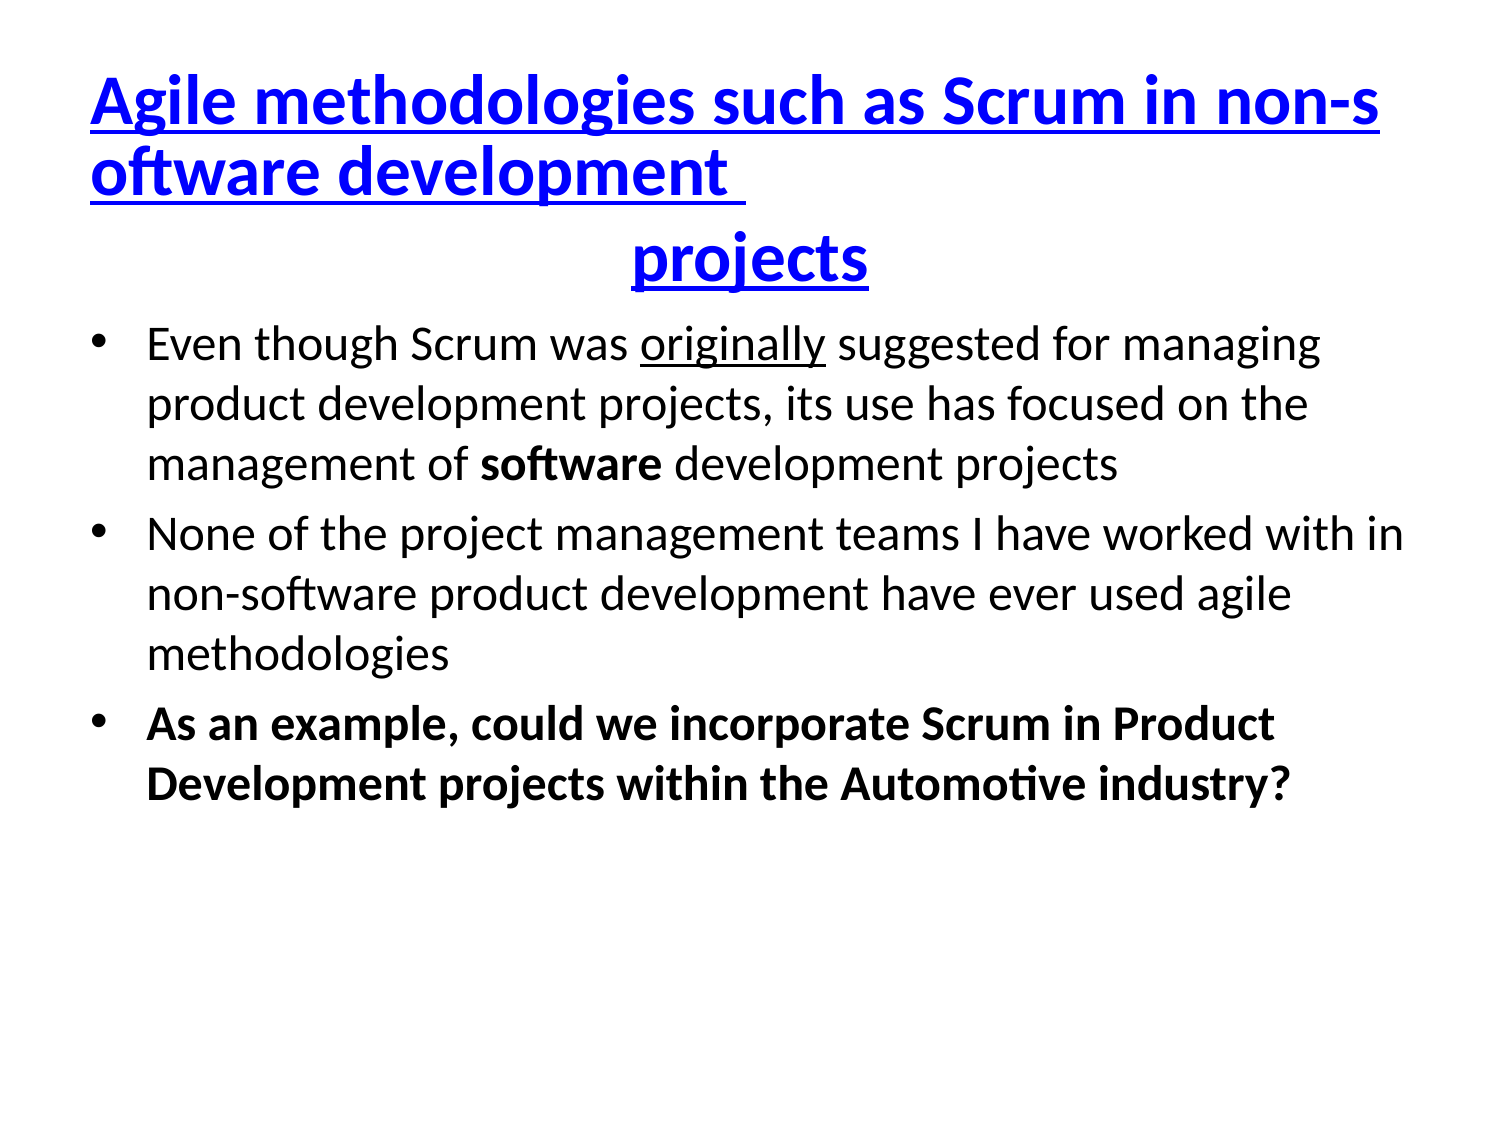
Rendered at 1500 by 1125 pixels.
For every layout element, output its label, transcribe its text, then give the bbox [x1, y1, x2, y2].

list Even though Scrum was originally suggested for managing product development projects, its use has focused on the management of software development projects None of the project management teams I have worked with in non-software product development have ever used agile methodologies As an example, could we incorporate Scrum in Product Development projects within the Automotive industry? [75, 302, 1425, 1005]
title Agile methodologies such as Scrum in non-software development projects [75, 45, 1425, 233]
